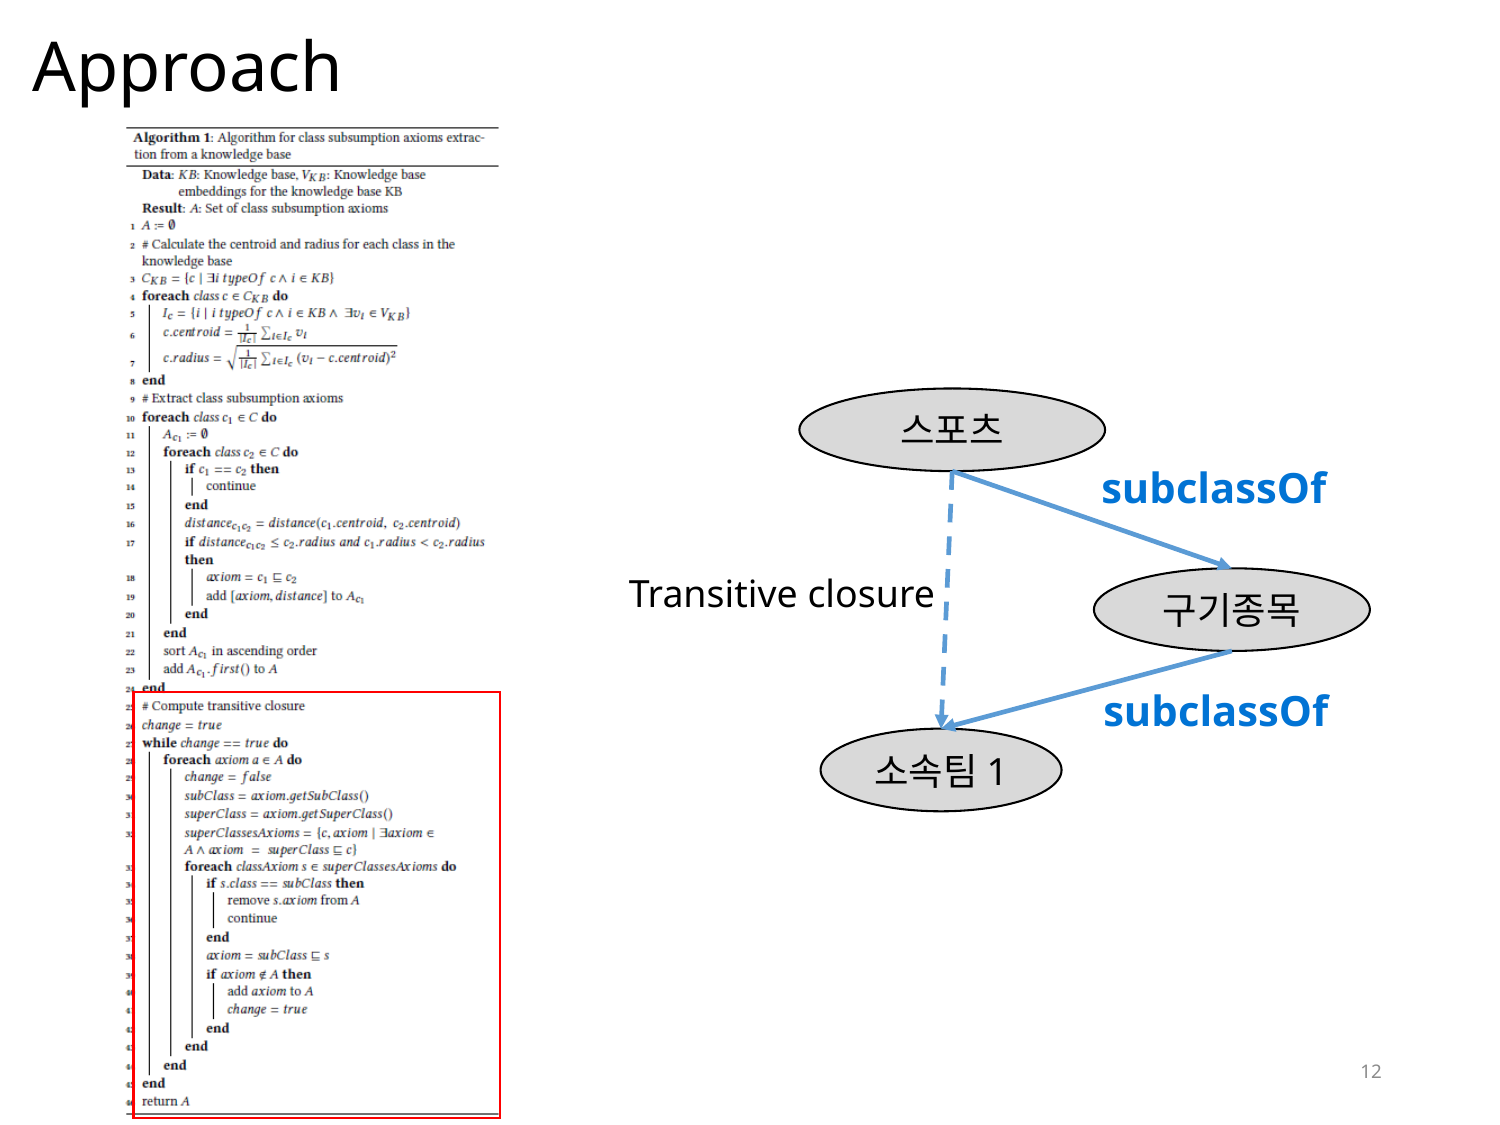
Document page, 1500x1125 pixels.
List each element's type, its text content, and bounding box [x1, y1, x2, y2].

text_box subclassOf [1086, 454, 1348, 519]
slide_number 12 [1059, 1042, 1397, 1103]
text_box 스포츠 [798, 387, 1107, 473]
text_box Approach [17, 0, 1312, 178]
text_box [953, 650, 1232, 729]
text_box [953, 471, 1232, 569]
picture [123, 124, 502, 1118]
text_box subclassOf [1088, 677, 1350, 743]
text_box 구기종목 [1092, 567, 1371, 652]
text_box 소속팀1 [819, 727, 1063, 813]
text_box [941, 471, 953, 729]
text_box Transitive closure [614, 562, 941, 623]
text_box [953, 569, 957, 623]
